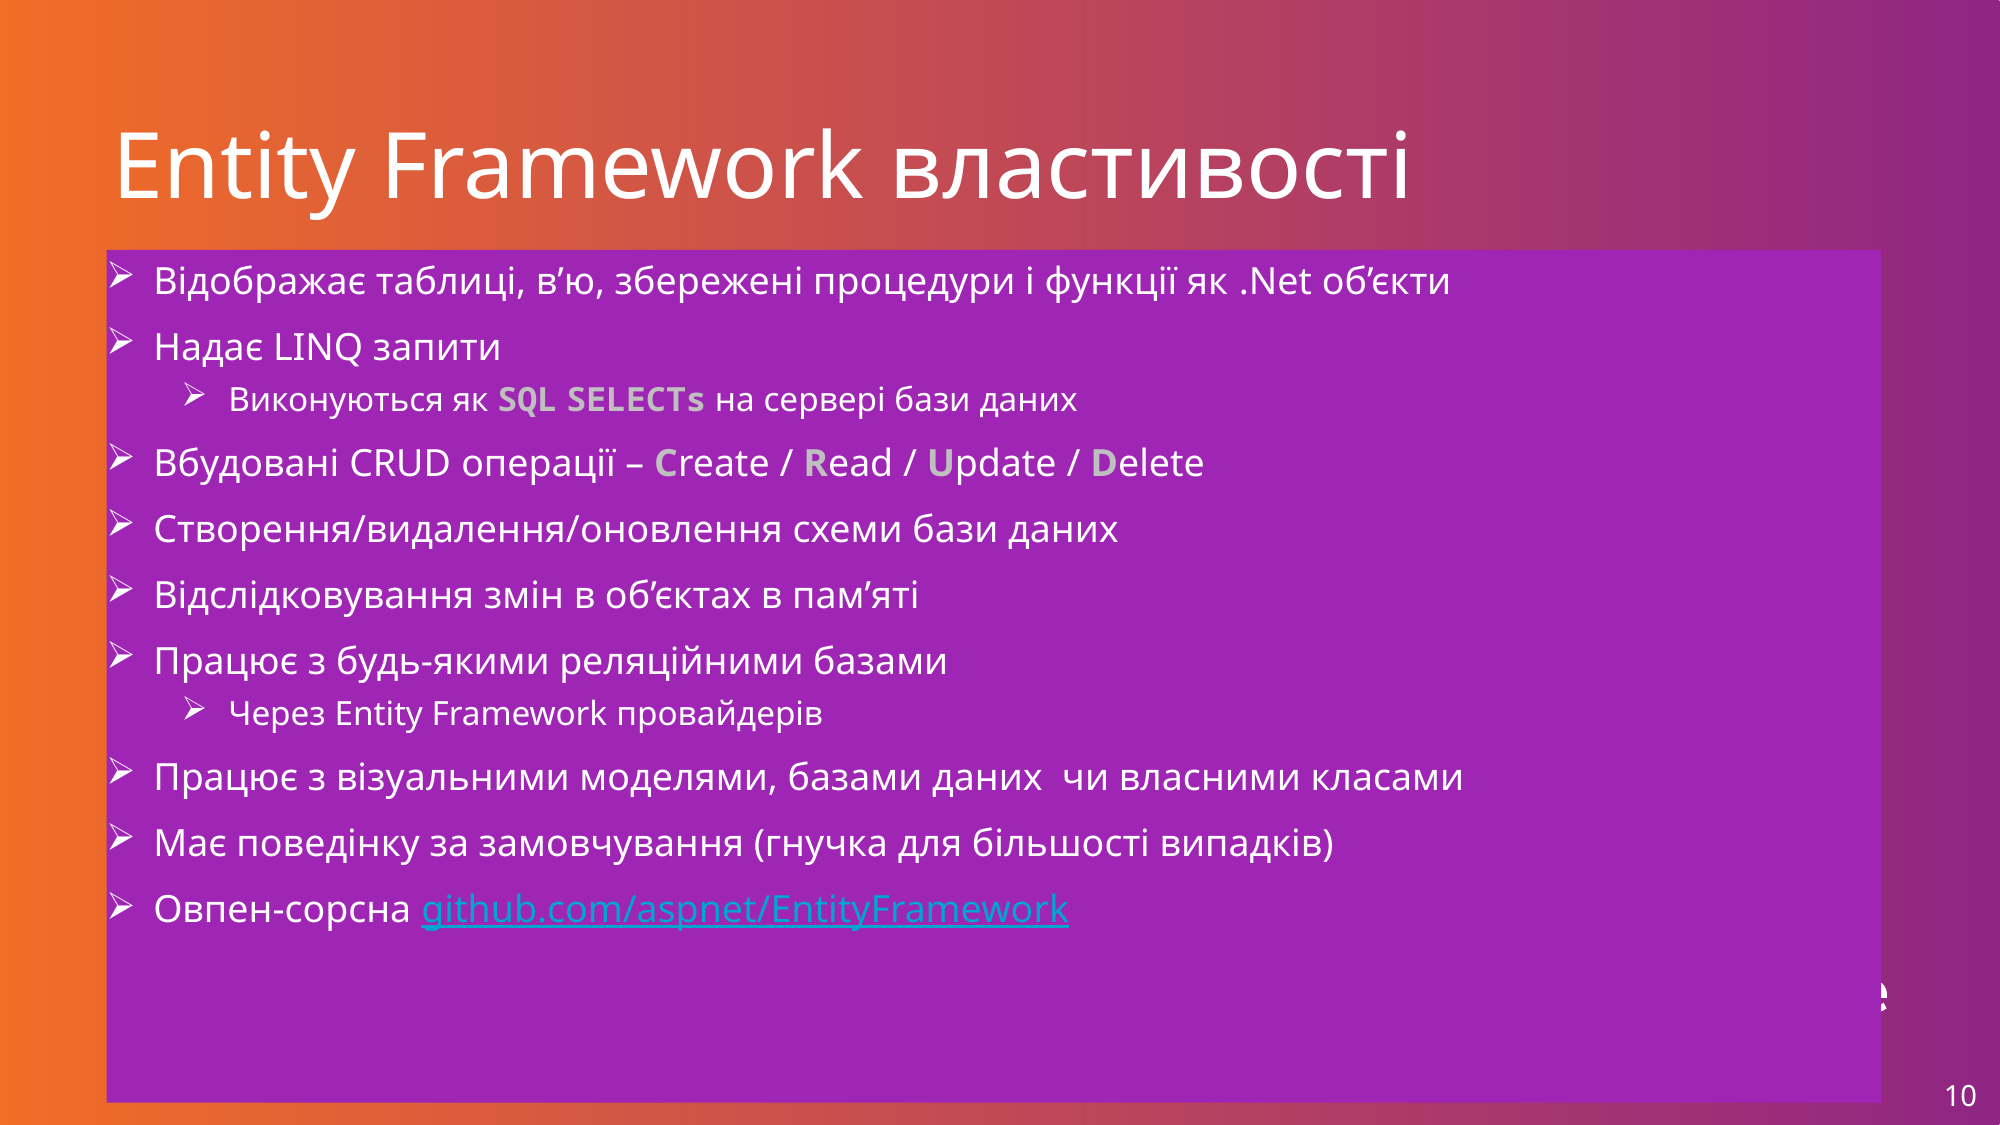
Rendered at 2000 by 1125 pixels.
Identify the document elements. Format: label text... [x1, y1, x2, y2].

title Entity Framework властивості [112, 112, 1887, 225]
slide_number 10 [1929, 1070, 2000, 1103]
list Відображає таблиці, в’ю, збережені процедури і функції як .Net об’єкти Надає LINQ запити Виконуються як SQL SELECTs на сервері бази даних Вбудовані CRUD операції – Create / Read / Update / Delete Створення/видалення/оновлення схеми бази даних Відслідковування змін в об’єктах в пам’яті Працює з будь-якими реляційними базами Через Entity Framework провайдерів Працює з візуальними моделями, базами даних чи власними класами Має поведінку за замовчування (гнучка для більшості випадків) Овпен-сорсна github.com/aspnet/EntityFramework [106, 249, 1882, 1103]
